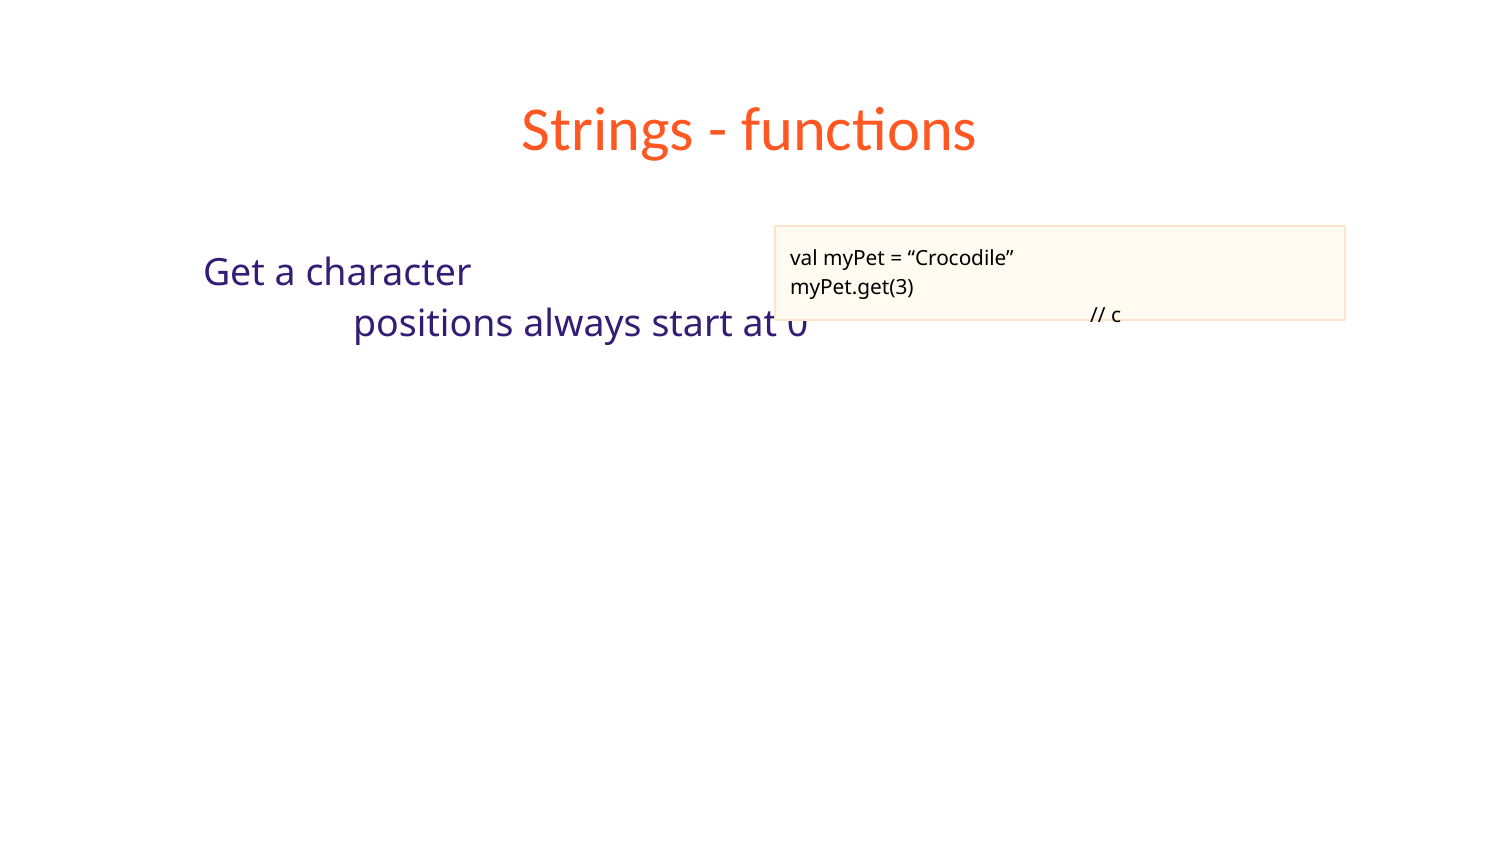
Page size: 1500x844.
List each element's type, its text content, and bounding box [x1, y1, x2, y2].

title Strings - functions [51, 72, 1449, 167]
list Get a character positions always start at 0 [188, 225, 1389, 787]
text_box val myPet = “Crocodile” myPet.get(3) // c [775, 225, 1346, 320]
